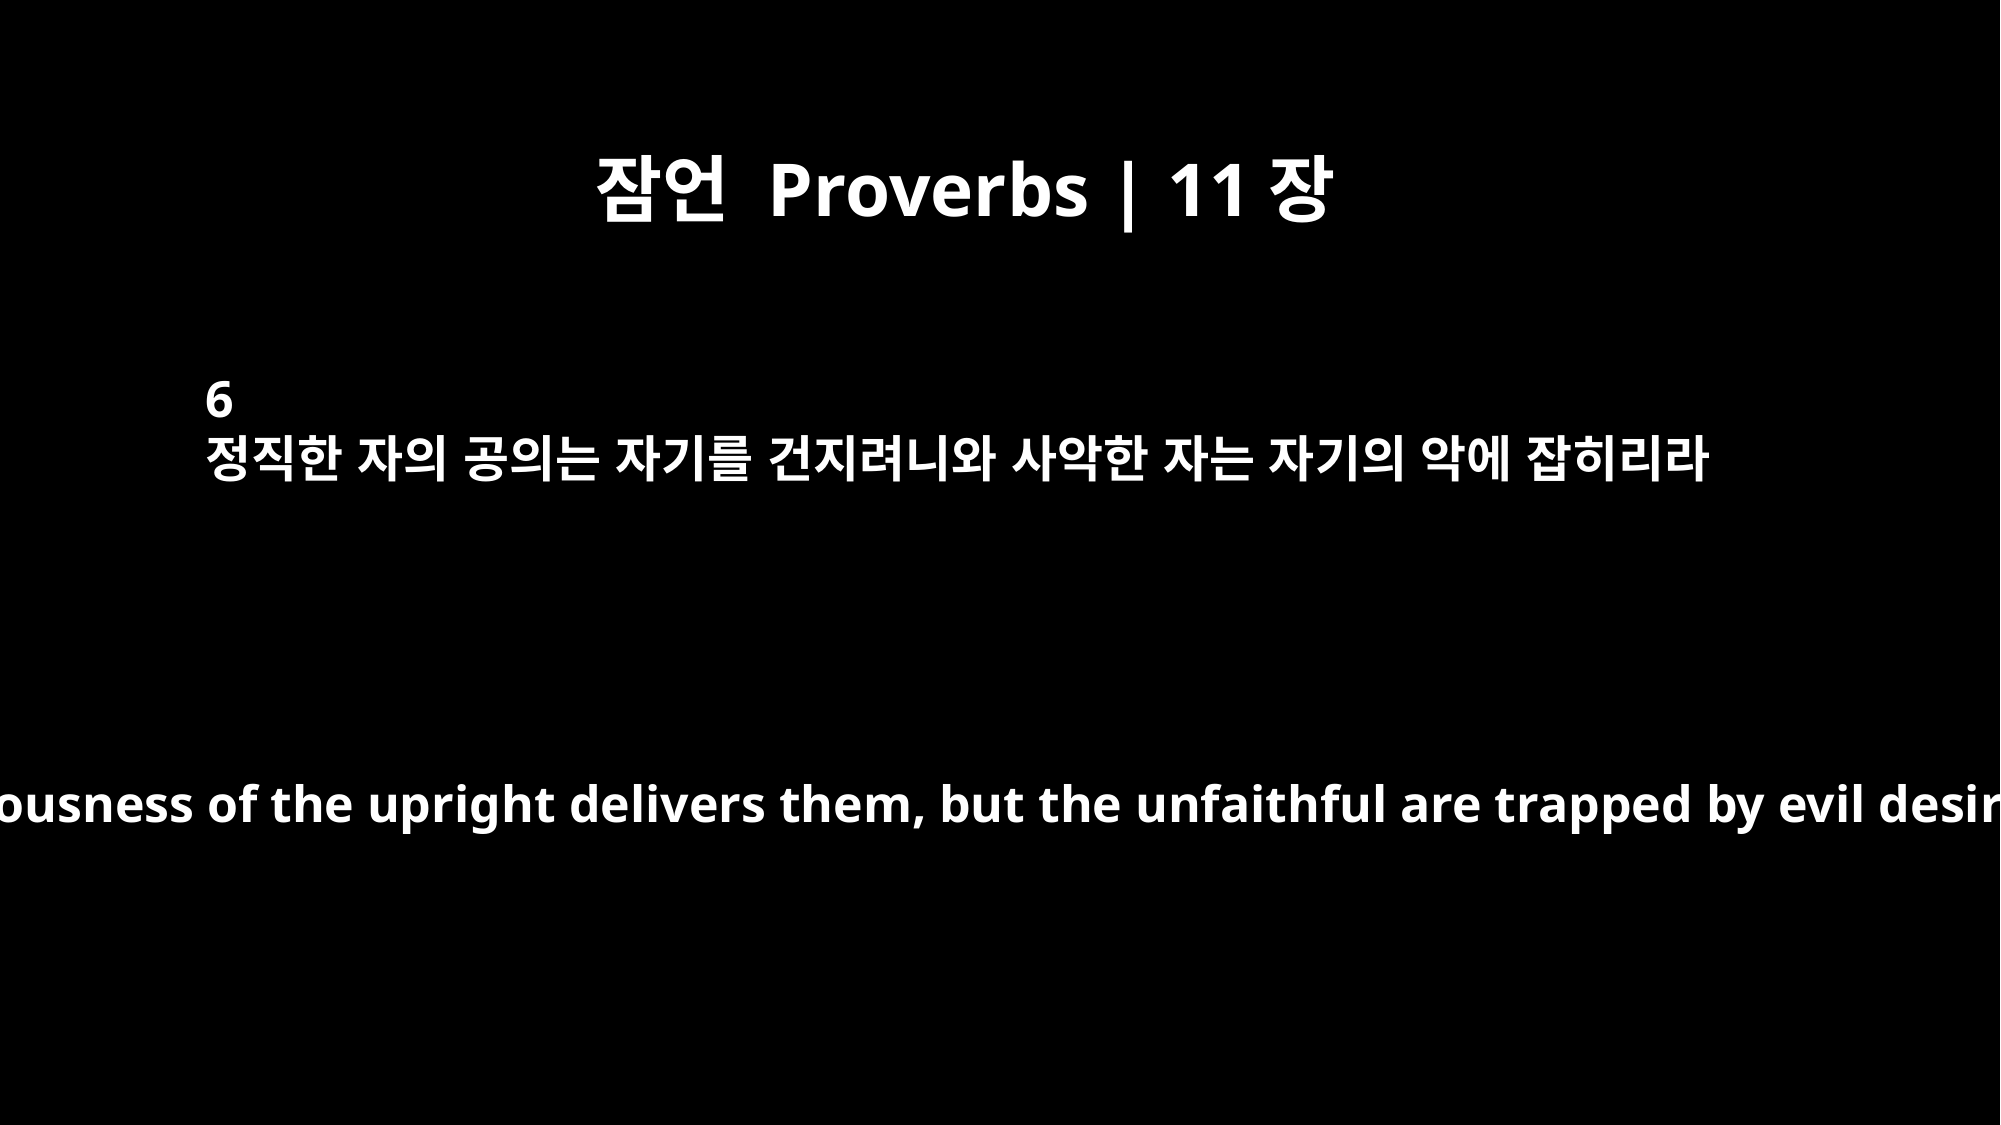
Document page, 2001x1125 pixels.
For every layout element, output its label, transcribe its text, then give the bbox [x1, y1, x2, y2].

text_box The righteousness of the upright delivers them, but the unfaithful are trapped by evil desires. [0, 764, 2000, 840]
text_box 잠언 Proverbs | 11장 [580, 136, 1352, 239]
text_box 6 정직한 자의 공의는 자기를 건지려니와 사악한 자는 자기의 악에 잡히리라 [190, 359, 1727, 495]
